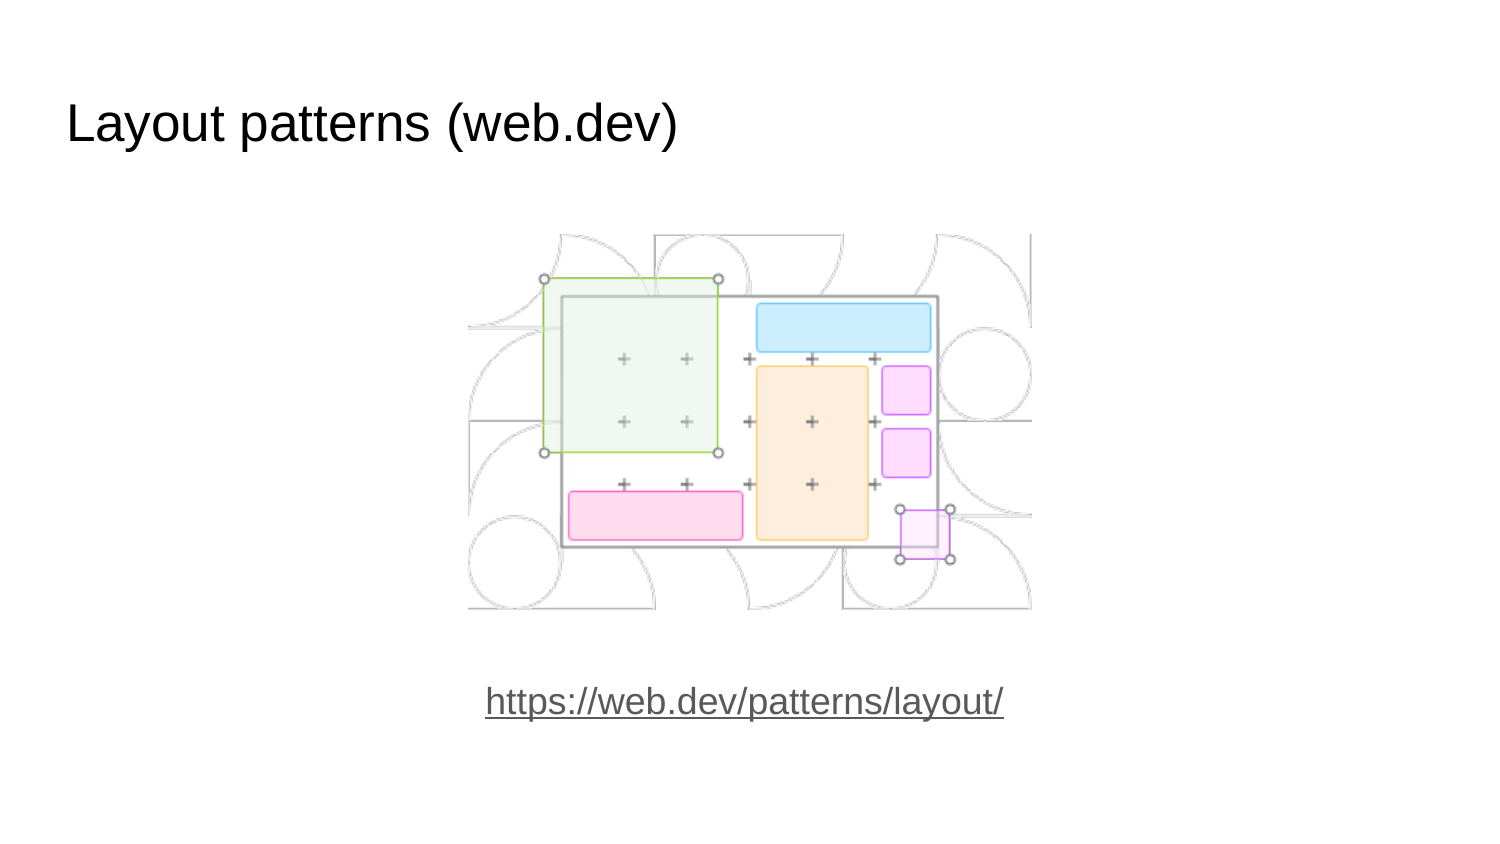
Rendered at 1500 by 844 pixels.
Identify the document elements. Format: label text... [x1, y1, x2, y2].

list https://web.dev/patterns/layout/ [51, 655, 1449, 750]
title Layout patterns (web.dev) [51, 72, 1449, 167]
picture [468, 234, 1032, 610]
